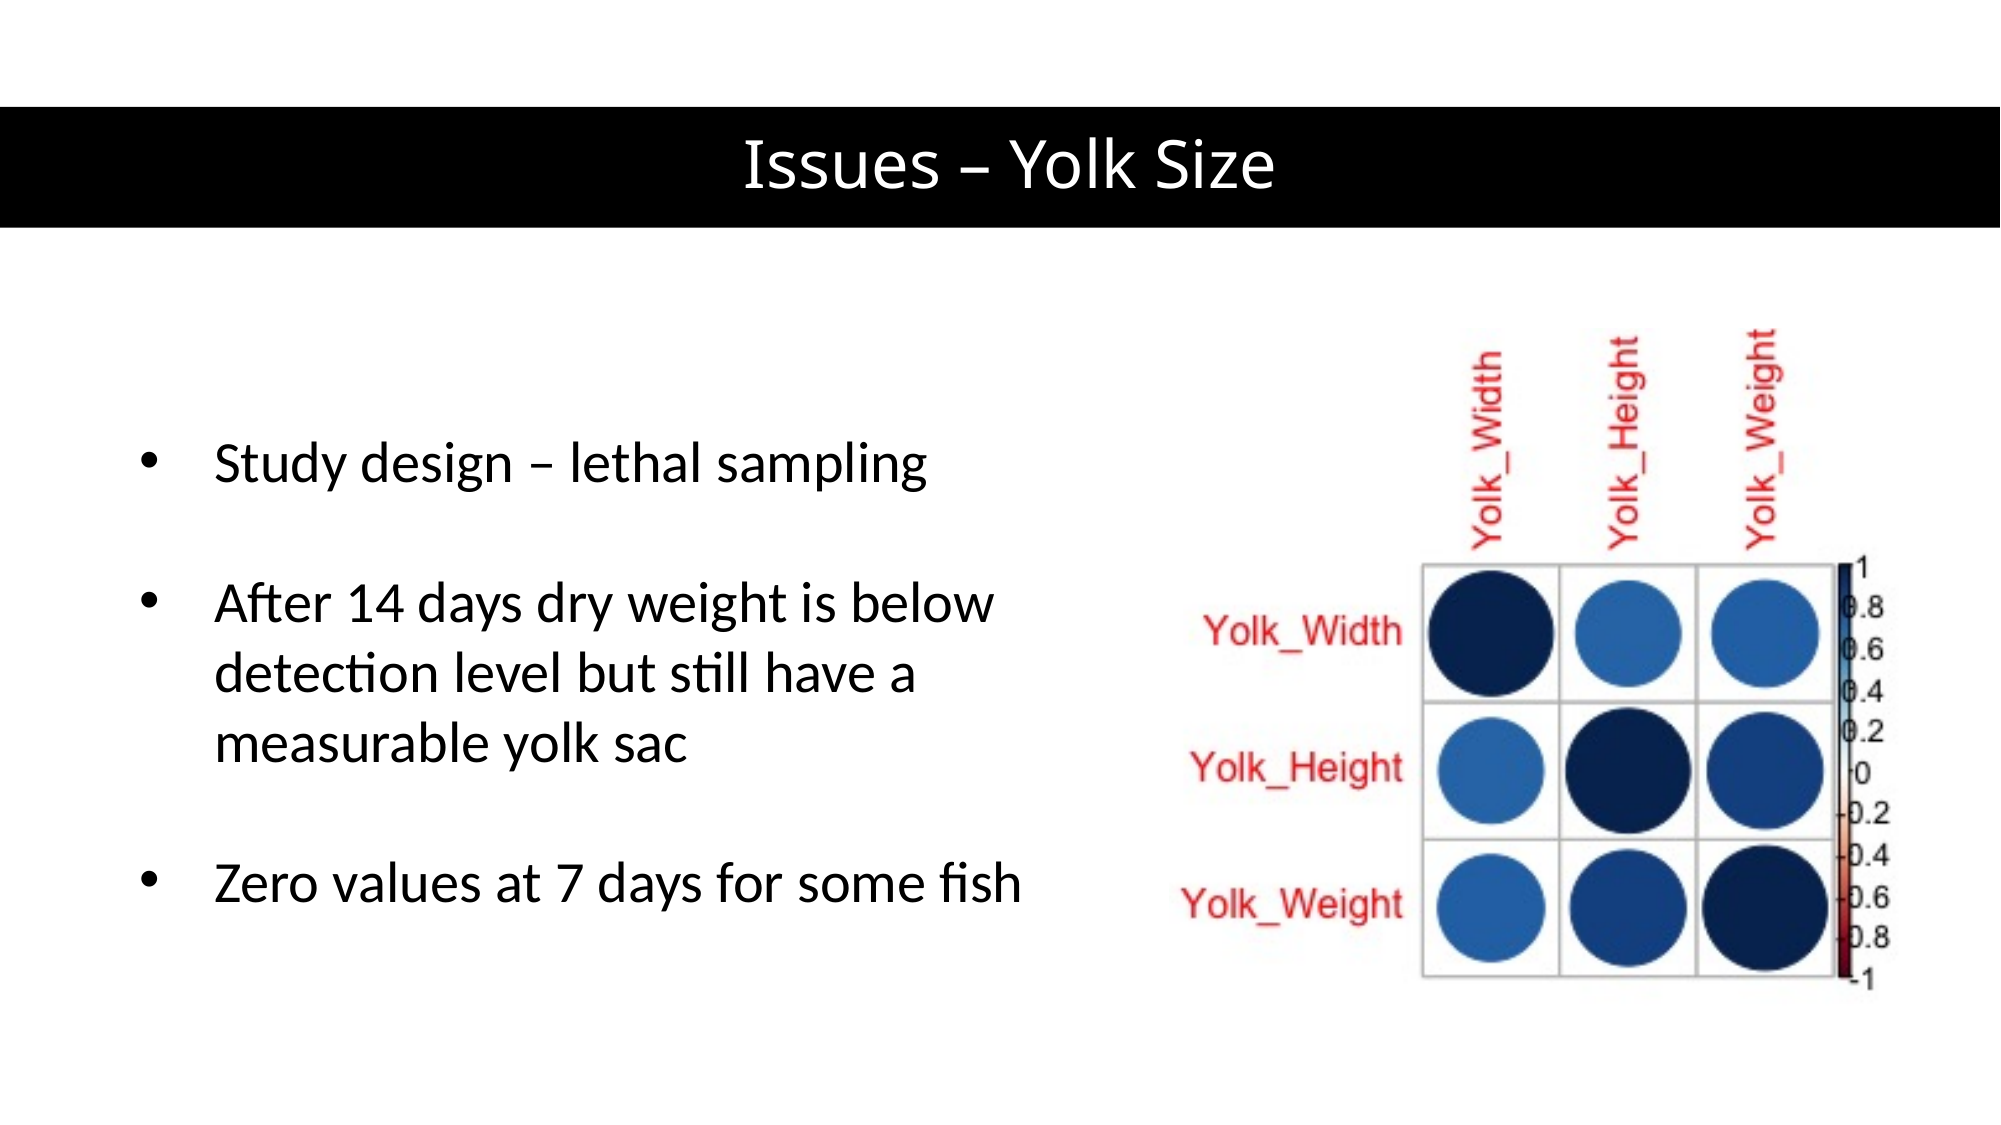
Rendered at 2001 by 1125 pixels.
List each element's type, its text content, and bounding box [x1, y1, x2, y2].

title Issues – Yolk Size [91, 105, 1931, 228]
picture [1169, 328, 1930, 1013]
text_box [0, 106, 2000, 229]
text_box Study design – lethal sampling After 14 days dry weight is below detection level but still have a measurable yolk sac Zero values at 7 days for some fish [124, 416, 1169, 922]
